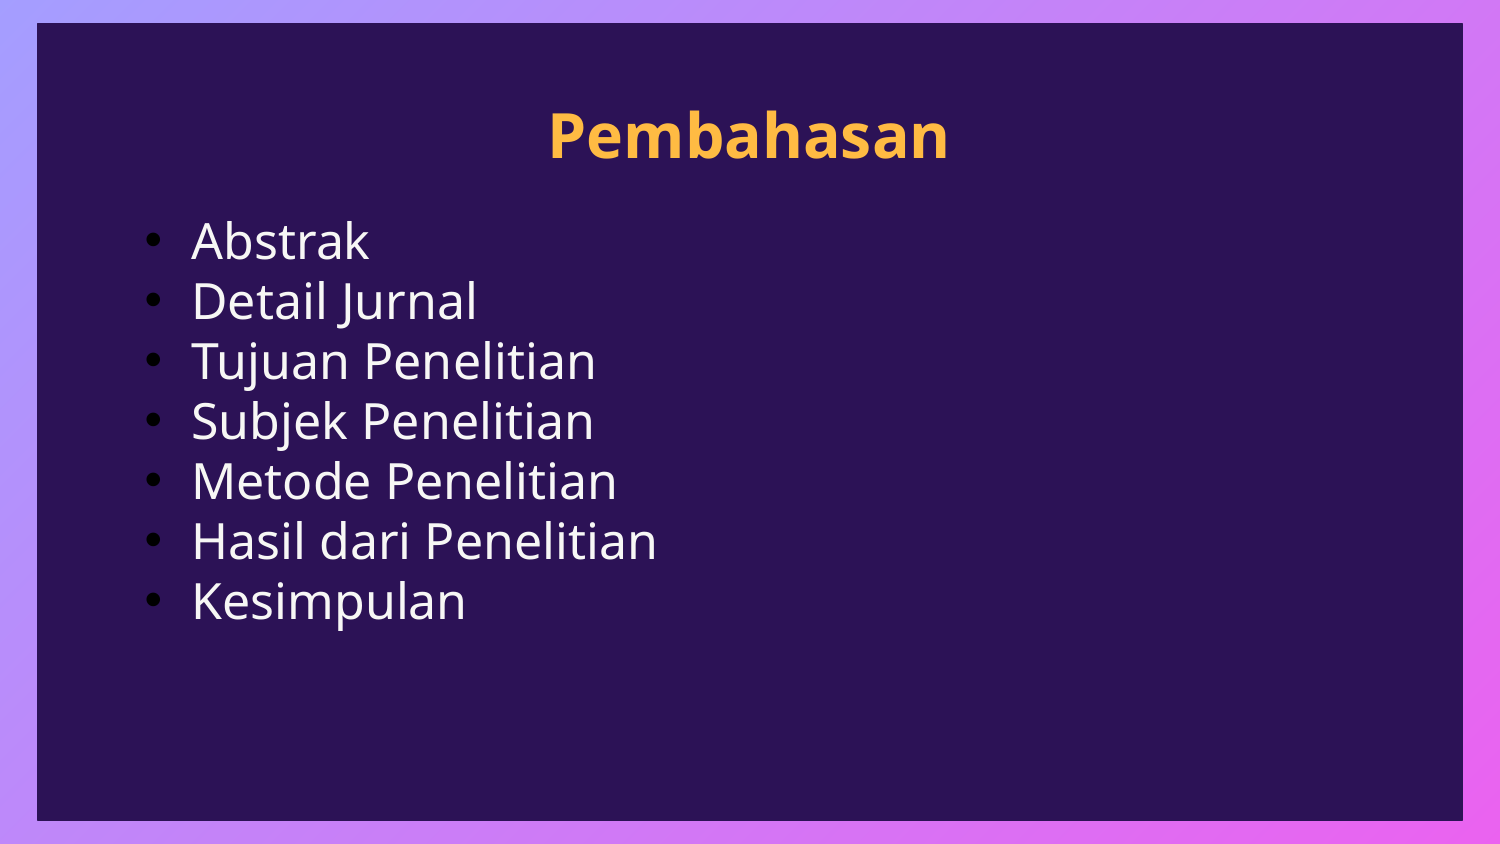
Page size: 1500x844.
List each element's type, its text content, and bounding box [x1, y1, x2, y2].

title Pembahasan [117, 87, 1382, 181]
text_box Abstrak Detail Jurnal Tujuan Penelitian Subjek Penelitian Metode Penelitian Hasil dari Penelitian Kesimpulan [129, 201, 1361, 686]
